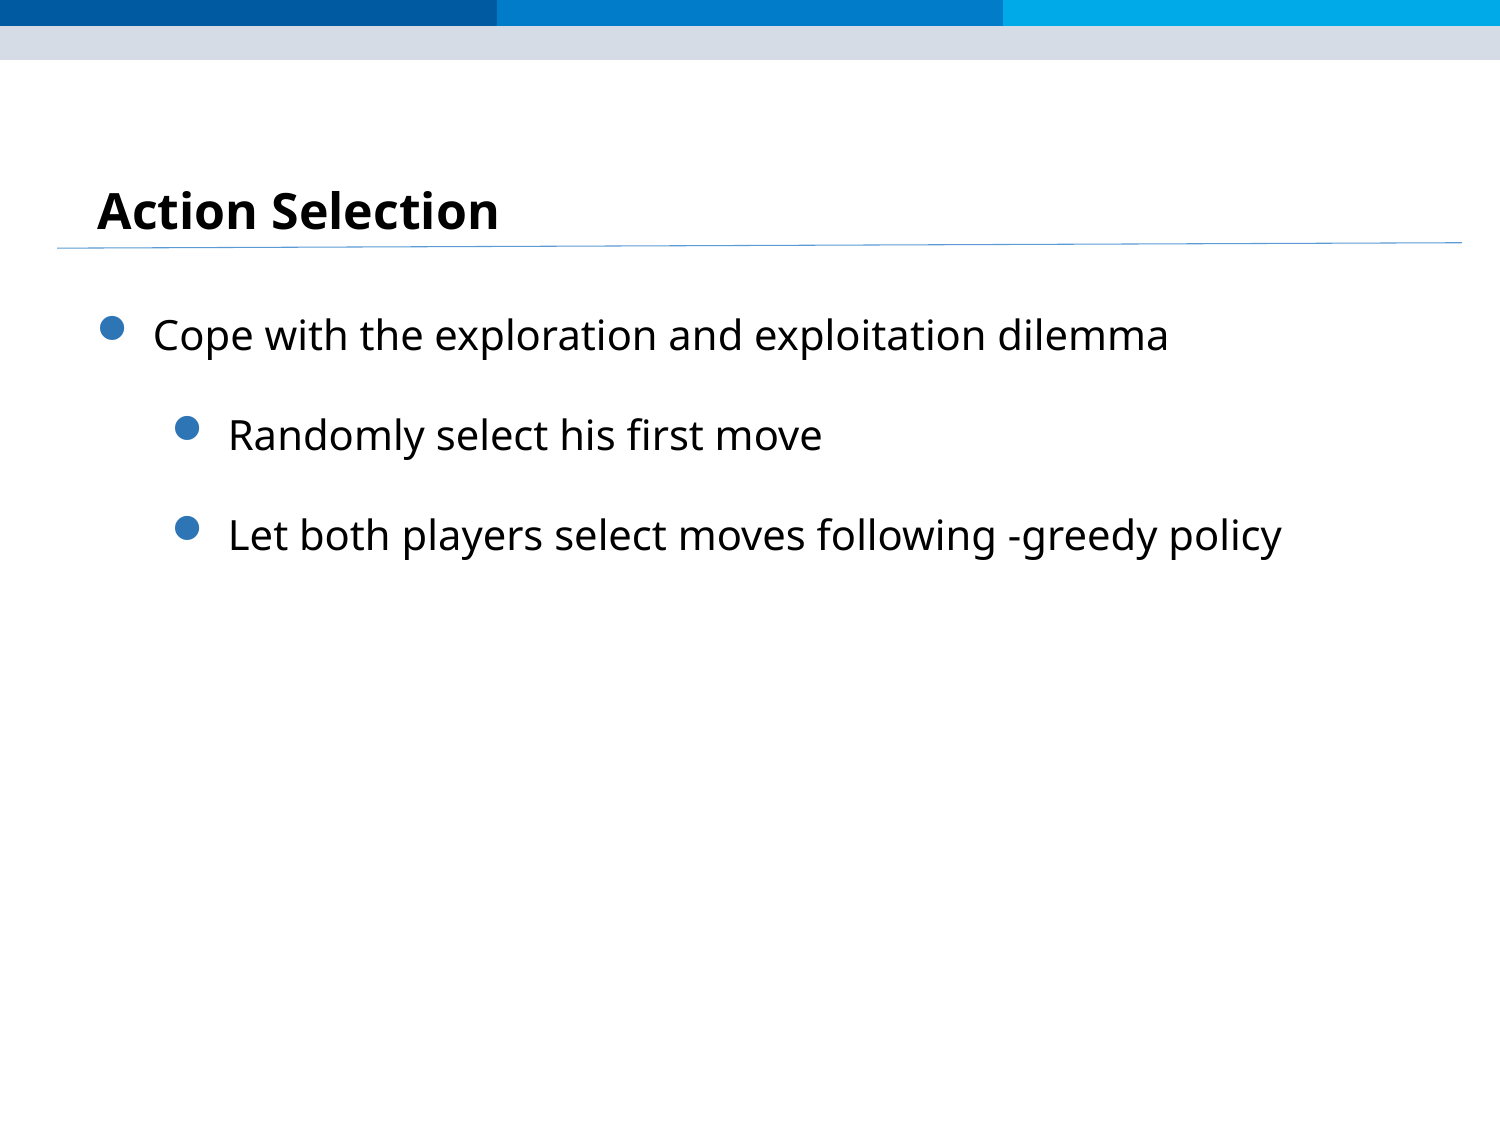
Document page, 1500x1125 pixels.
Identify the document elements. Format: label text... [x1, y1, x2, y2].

text_box Action Selection [82, 111, 1277, 242]
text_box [57, 242, 1462, 249]
